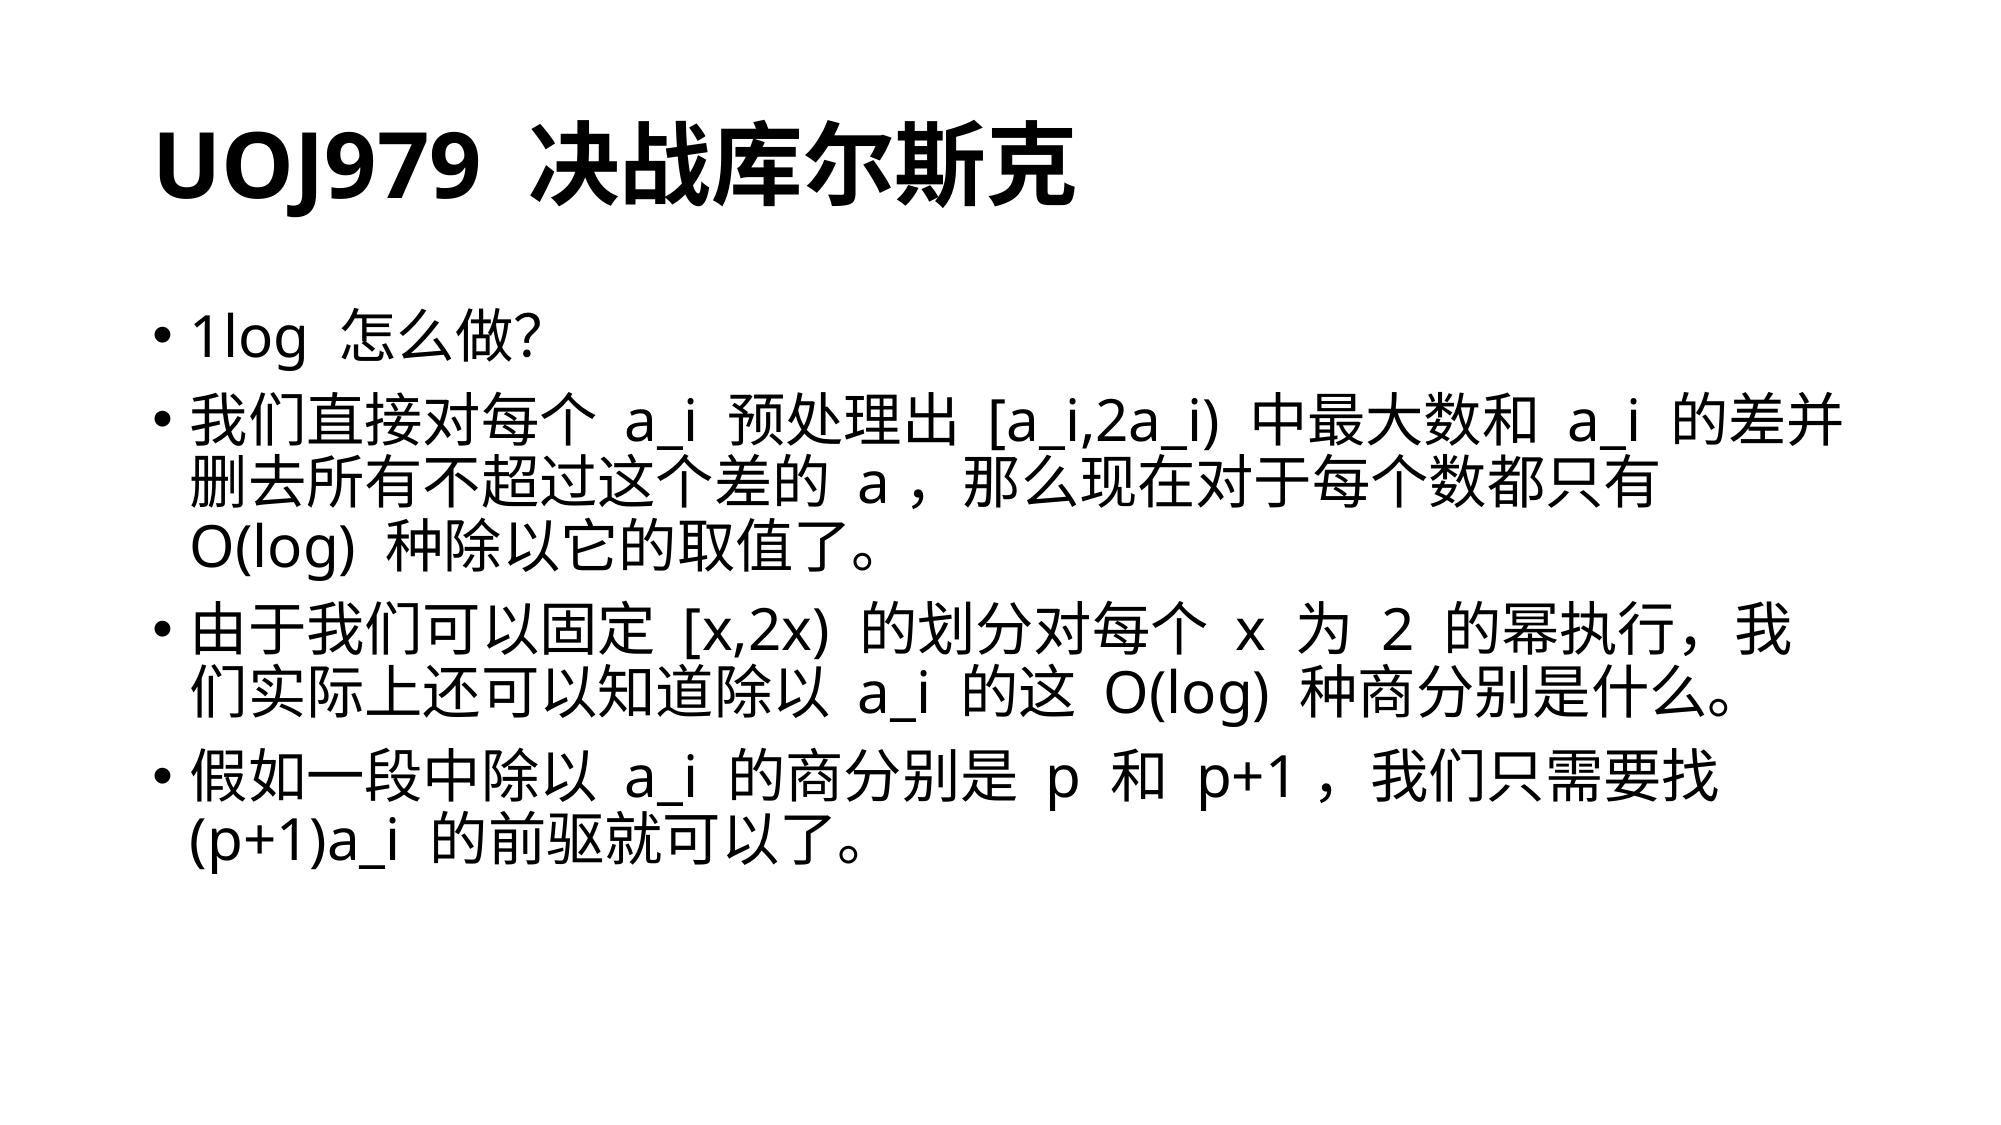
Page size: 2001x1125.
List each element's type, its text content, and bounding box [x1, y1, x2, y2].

list 1log 怎么做？ 我们直接对每个 a_i 预处理出 [a_i,2a_i) 中最大数和 a_i 的差并删去所有不超过这个差的 a，那么现在对于每个数都只有 O(log) 种除以它的取值了。 由于我们可以固定 [x,2x) 的划分对每个 x 为 2 的幂执行，我们实际上还可以知道除以 a_i 的这 O(log) 种商分别是什么。 假如一段中除以 a_i 的商分别是 p 和 p+1，我们只需要找 (p+1)a_i 的前驱就可以了。 [137, 299, 1863, 1014]
title UOJ979 决战库尔斯克 [137, 59, 1863, 278]
